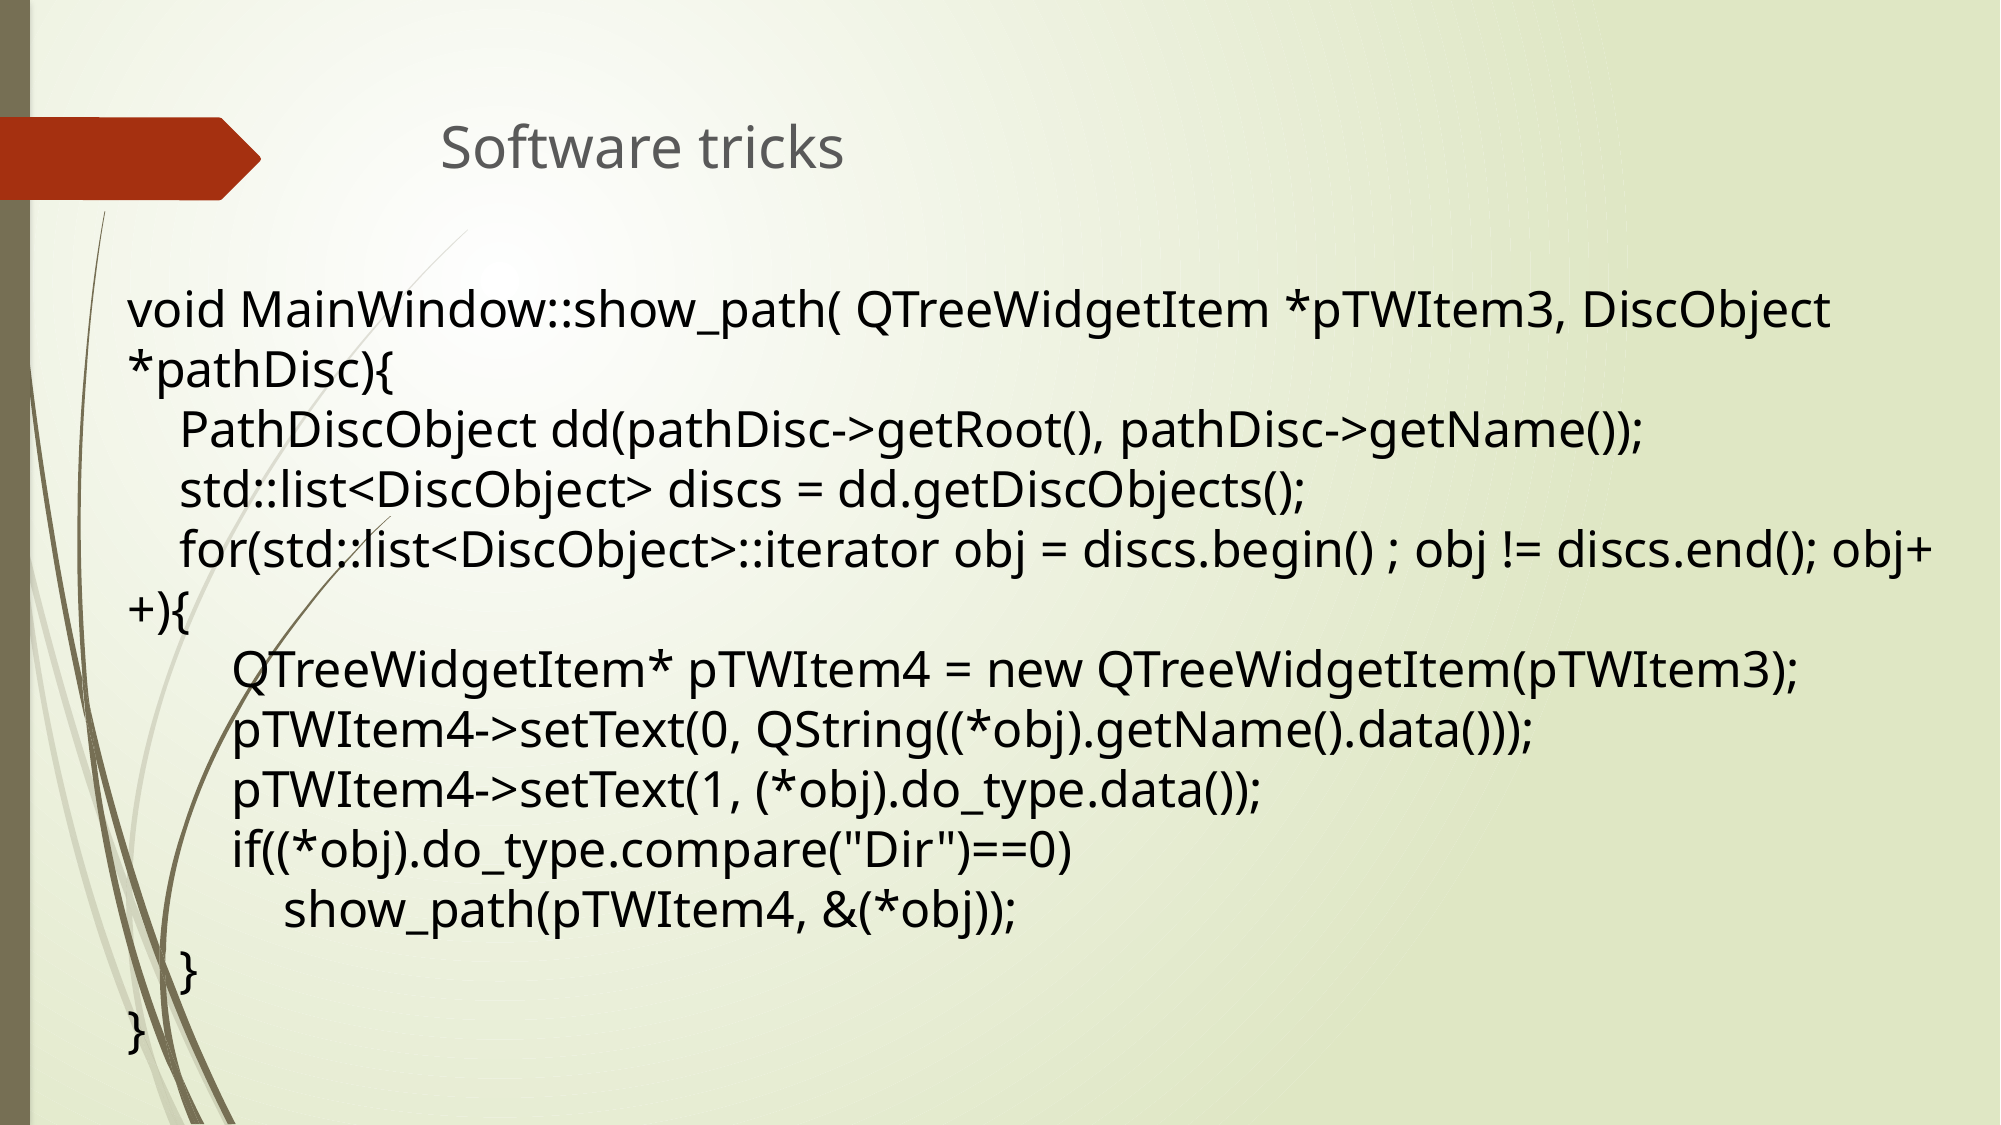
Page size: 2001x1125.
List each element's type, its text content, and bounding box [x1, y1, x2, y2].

title Software tricks [425, 102, 1888, 269]
text_box void MainWindow::show_path( QTreeWidgetItem *pTWItem3, DiscObject *pathDisc){ PathDiscObject dd(pathDisc->getRoot(), pathDisc->getName()); std::list<DiscObject> discs = dd.getDiscObjects(); for(std::list<DiscObject>::iterator obj = discs.begin() ; obj != discs.end(); obj++){ QTreeWidgetItem* pTWItem4 = new QTreeWidgetItem(pTWItem3); pTWItem4->setText(0, QString((*obj).getName().data())); pTWItem4->setText(1, (*obj).do_type.data()); if((*obj).do_type.compare("Dir")==0) show_path(pTWItem4, &(*obj)); } } [112, 269, 1979, 1065]
